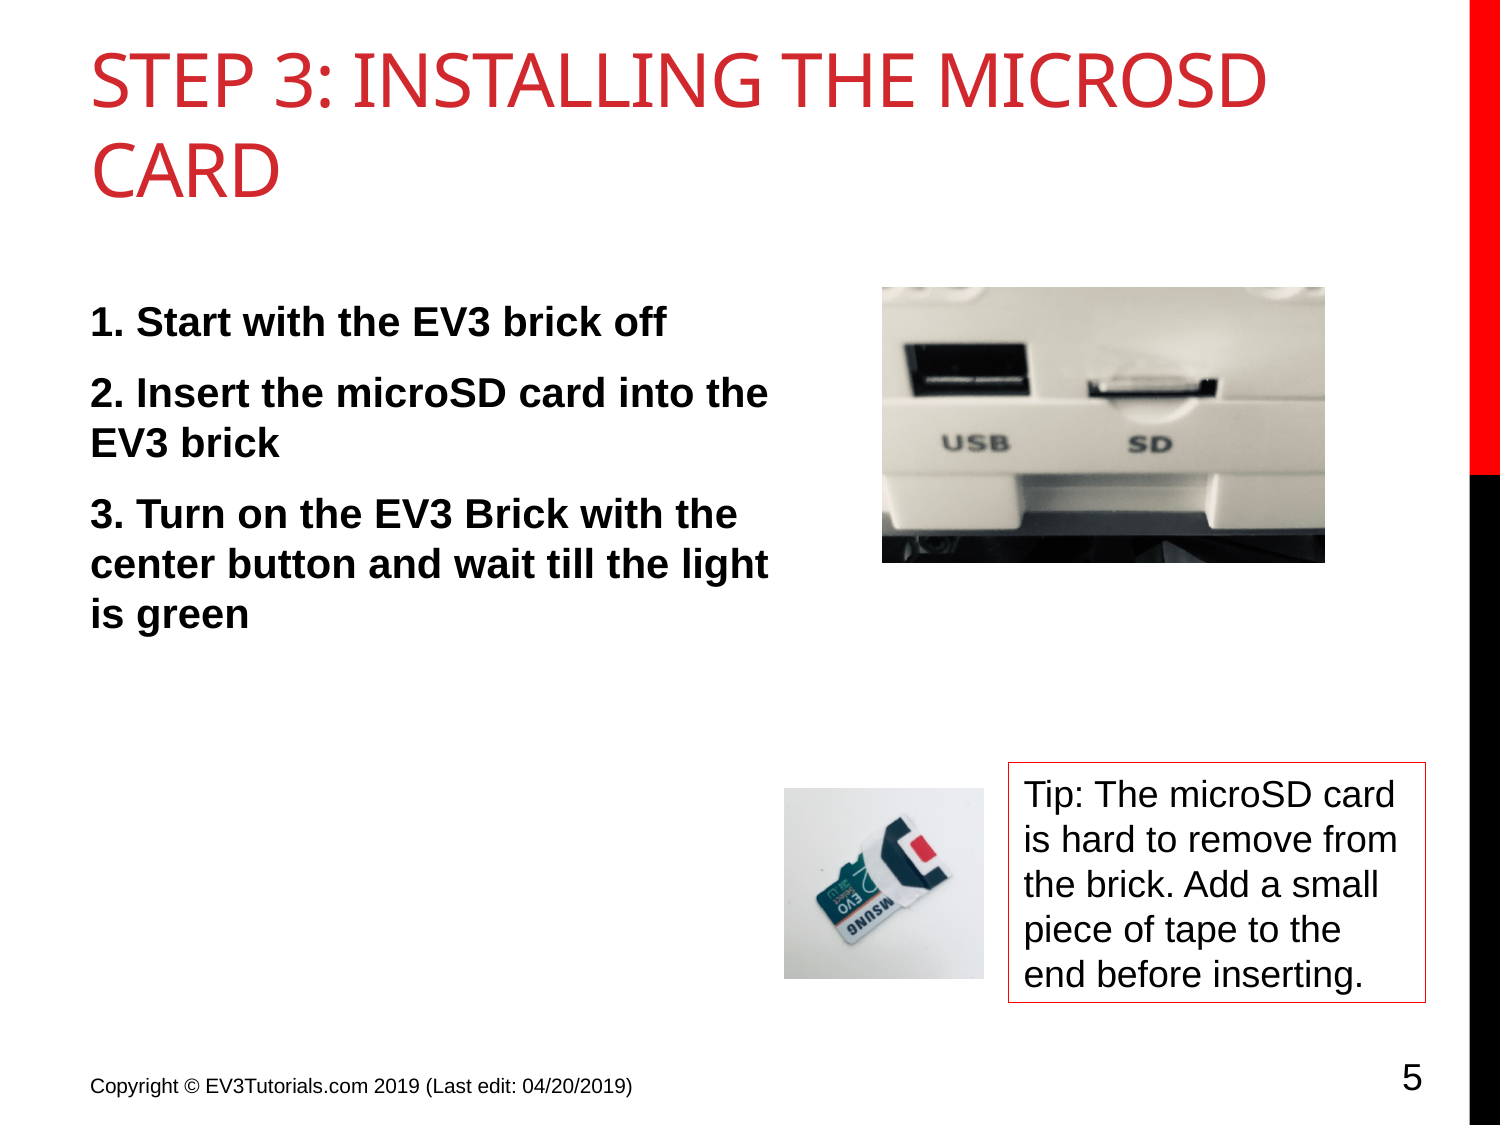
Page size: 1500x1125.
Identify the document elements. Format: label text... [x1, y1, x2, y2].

picture [784, 788, 984, 980]
text_box Tip: The microSD card is hard to remove from the brick. Add a small piece of tape to the end before inserting. [1008, 762, 1426, 1003]
picture [881, 286, 1326, 563]
slide_number 5 [1387, 1045, 1491, 1106]
footer Copyright © EV3Tutorials.com 2019 (Last edit: 04/20/2019) [75, 1065, 677, 1112]
title Step 3: Installing the microSD Card [75, 25, 1428, 250]
list 1. Start with the EV3 brick off 2. Insert the microSD card into the EV3 brick 3. Turn on the EV3 Brick with the center button and wait till the light is green [75, 287, 797, 1005]
